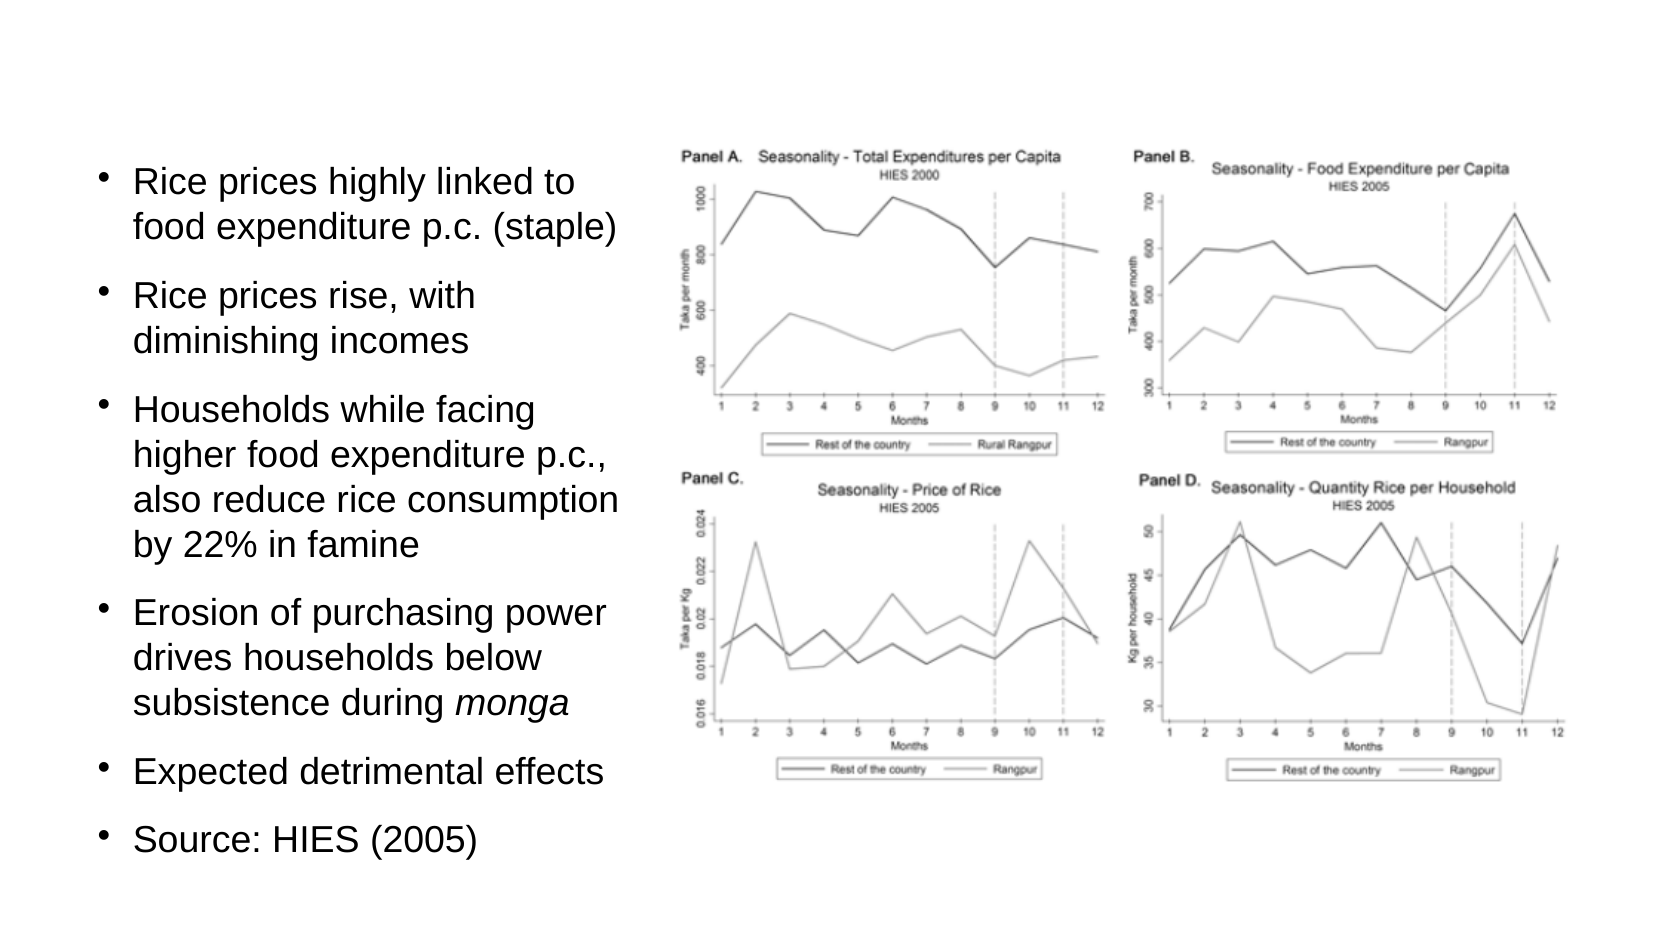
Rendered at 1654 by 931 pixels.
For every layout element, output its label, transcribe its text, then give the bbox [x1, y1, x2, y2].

text_box Rice prices highly linked to food expenditure p.c. (staple) Rice prices rise, with diminishing incomes Households while facing higher food expenditure p.c., also reduce rice consumption by 22% in famine Erosion of purchasing power drives households below subsistence during monga Expected detrimental effects Source: HIES (2005) [82, 150, 645, 829]
picture [671, 141, 1573, 789]
